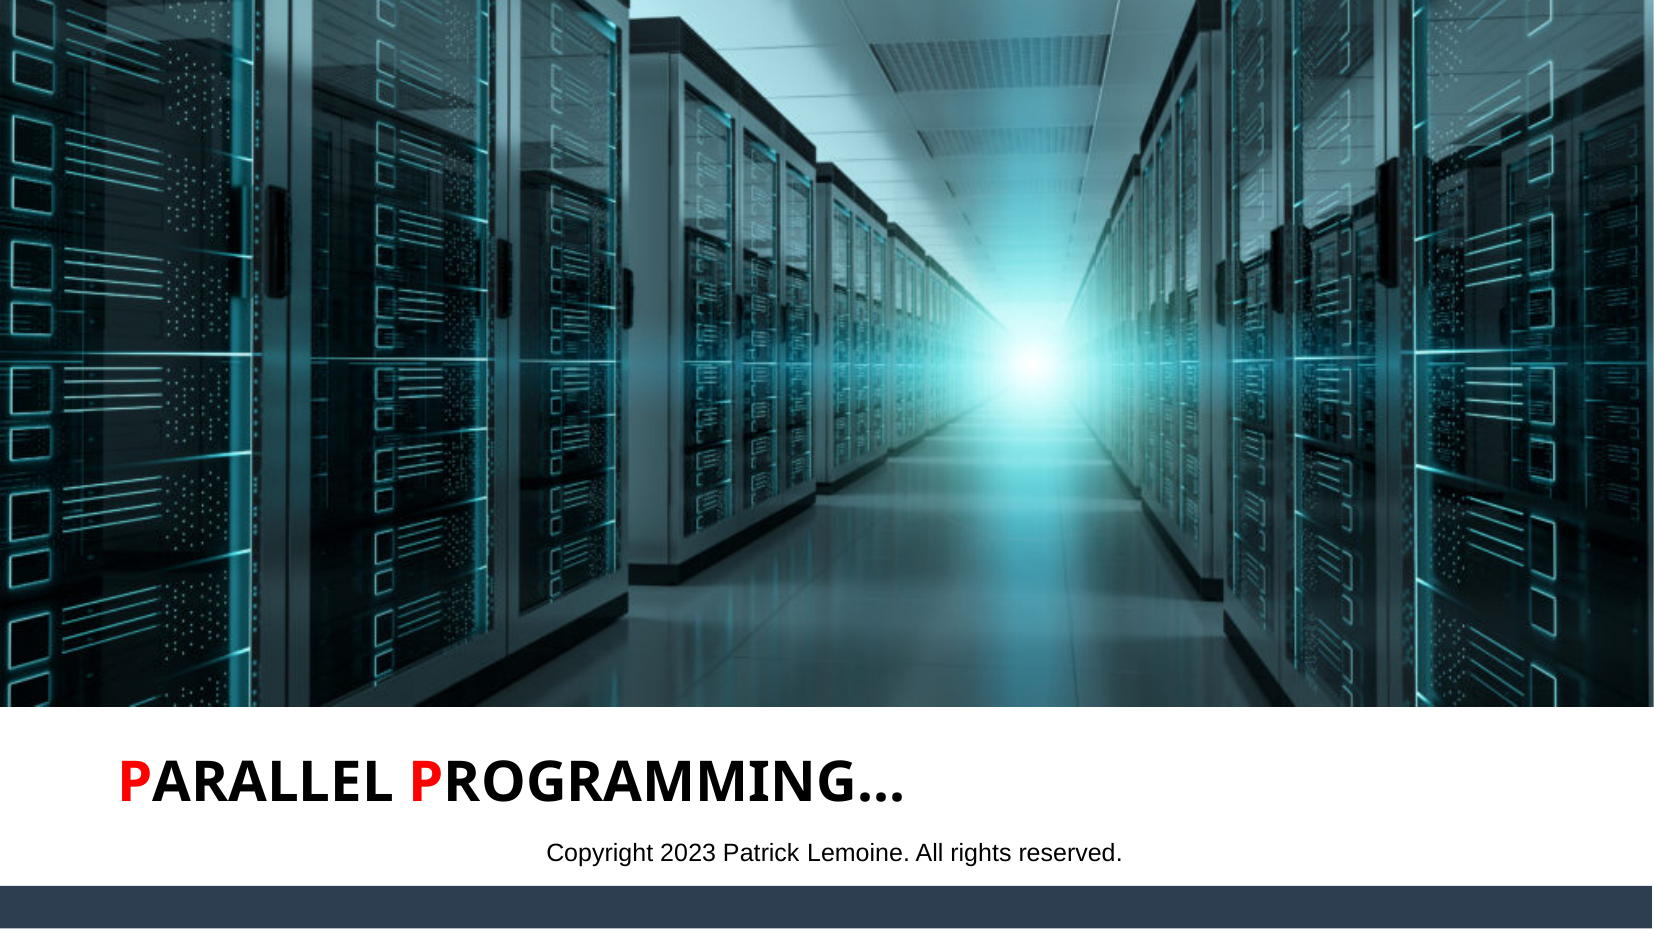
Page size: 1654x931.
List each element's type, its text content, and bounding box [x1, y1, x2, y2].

picture [0, 0, 1654, 708]
text_box PARALLEL PROGRAMMING... [117, 720, 1652, 837]
text_box Copyright 2023 Patrick Lemoine. All rights reserved. [531, 829, 1097, 873]
